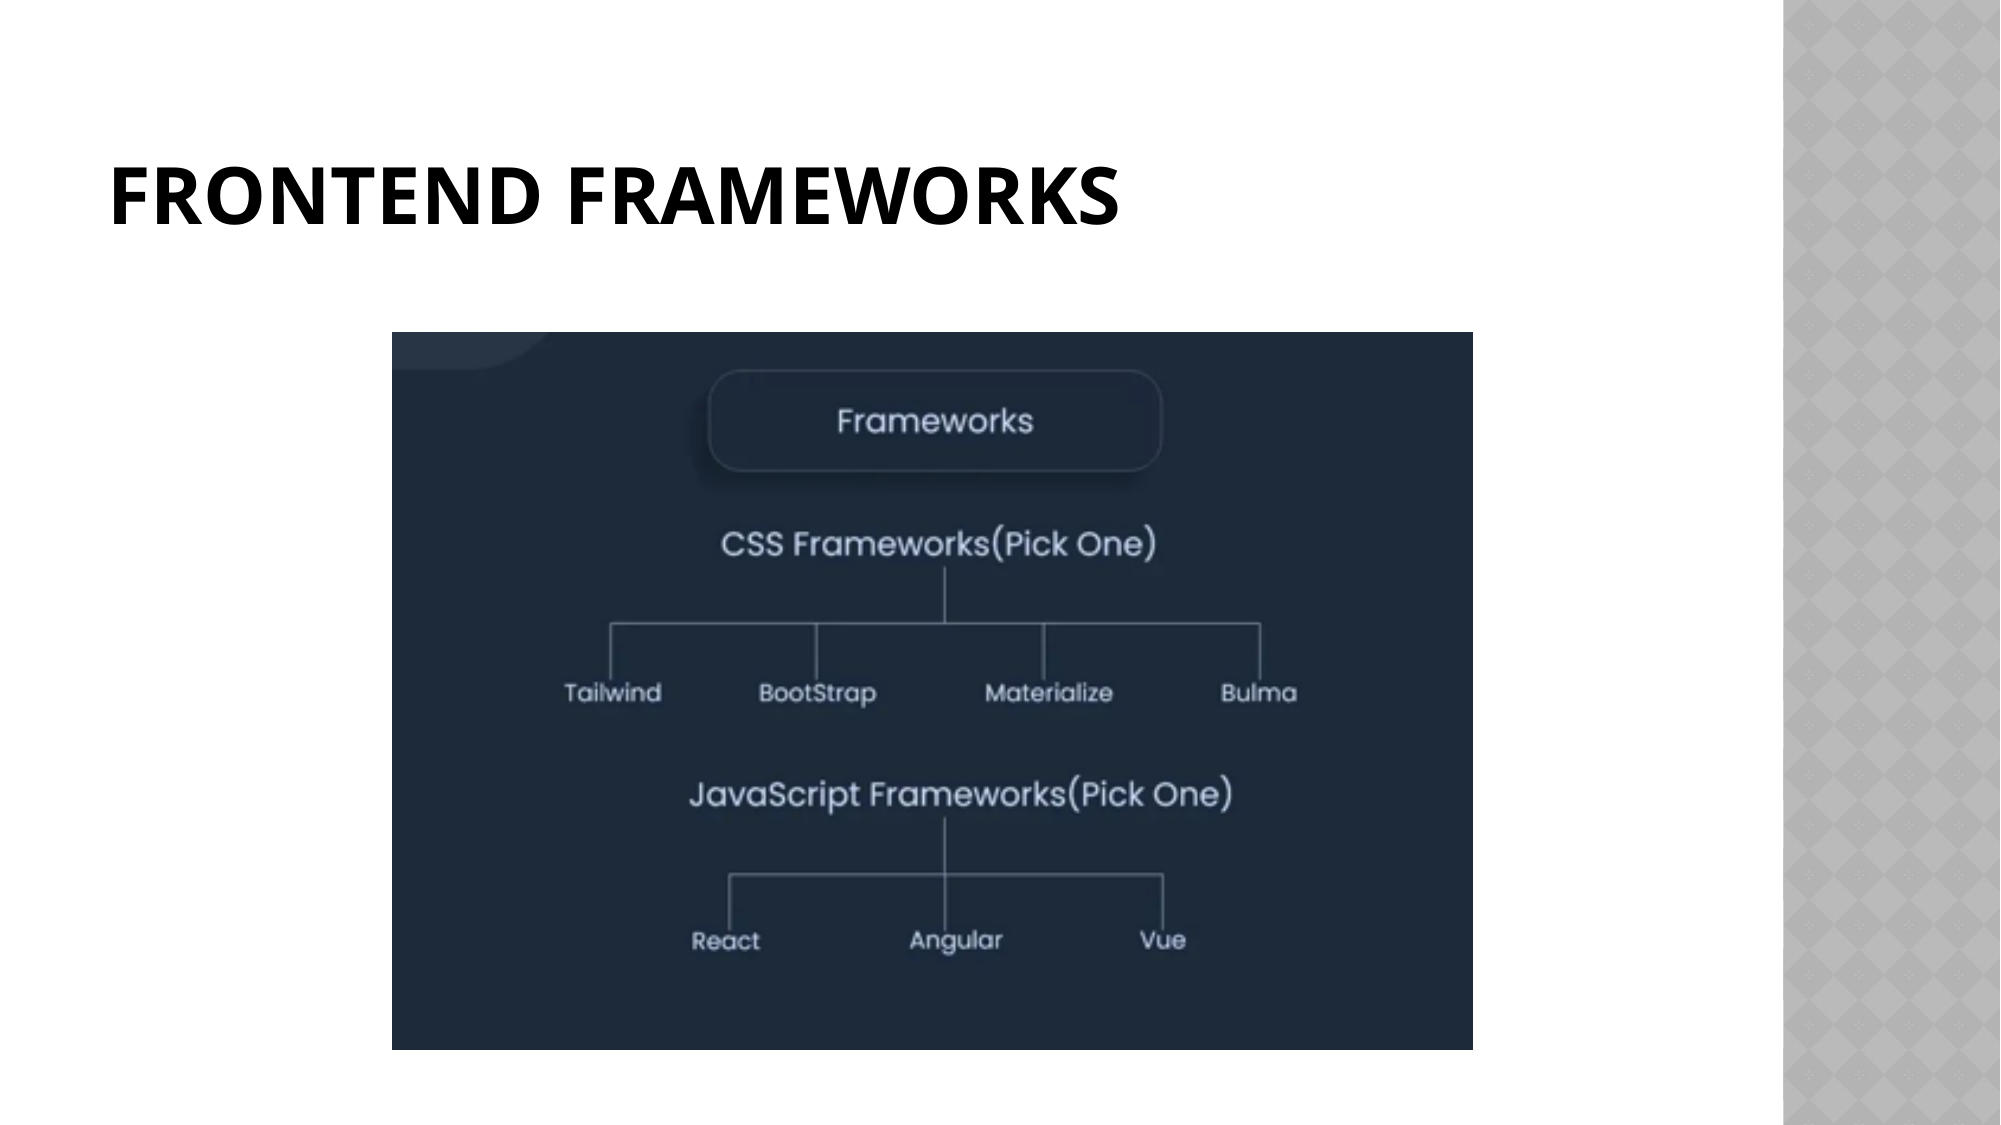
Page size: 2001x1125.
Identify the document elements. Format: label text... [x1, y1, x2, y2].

title FRONTEND FRAMEWORKS [99, 52, 1684, 240]
picture [391, 331, 1473, 1051]
